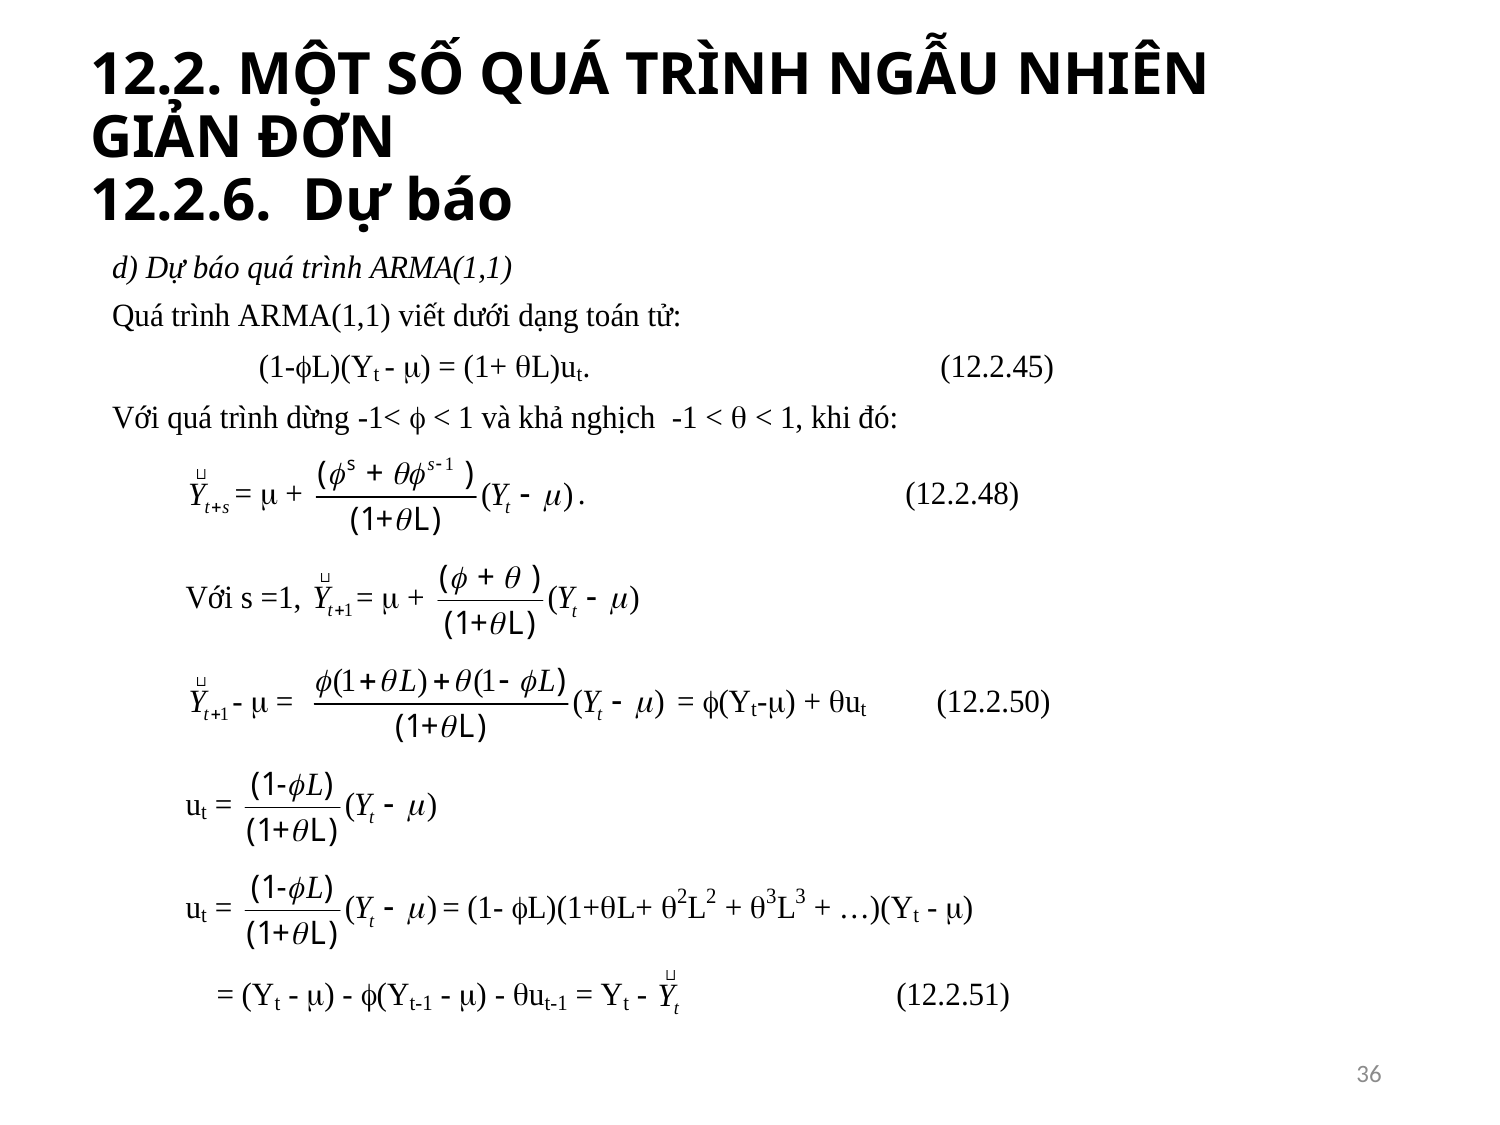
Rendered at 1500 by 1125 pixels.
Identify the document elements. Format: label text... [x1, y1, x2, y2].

slide_number 36 [1059, 1042, 1397, 1103]
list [112, 243, 1282, 1035]
title 12.2. MỘT SỐ QUÁ TRÌNH NGẪU NHIÊN GIẢN ĐƠN 12.2.6. Dự báo [75, 45, 1353, 233]
